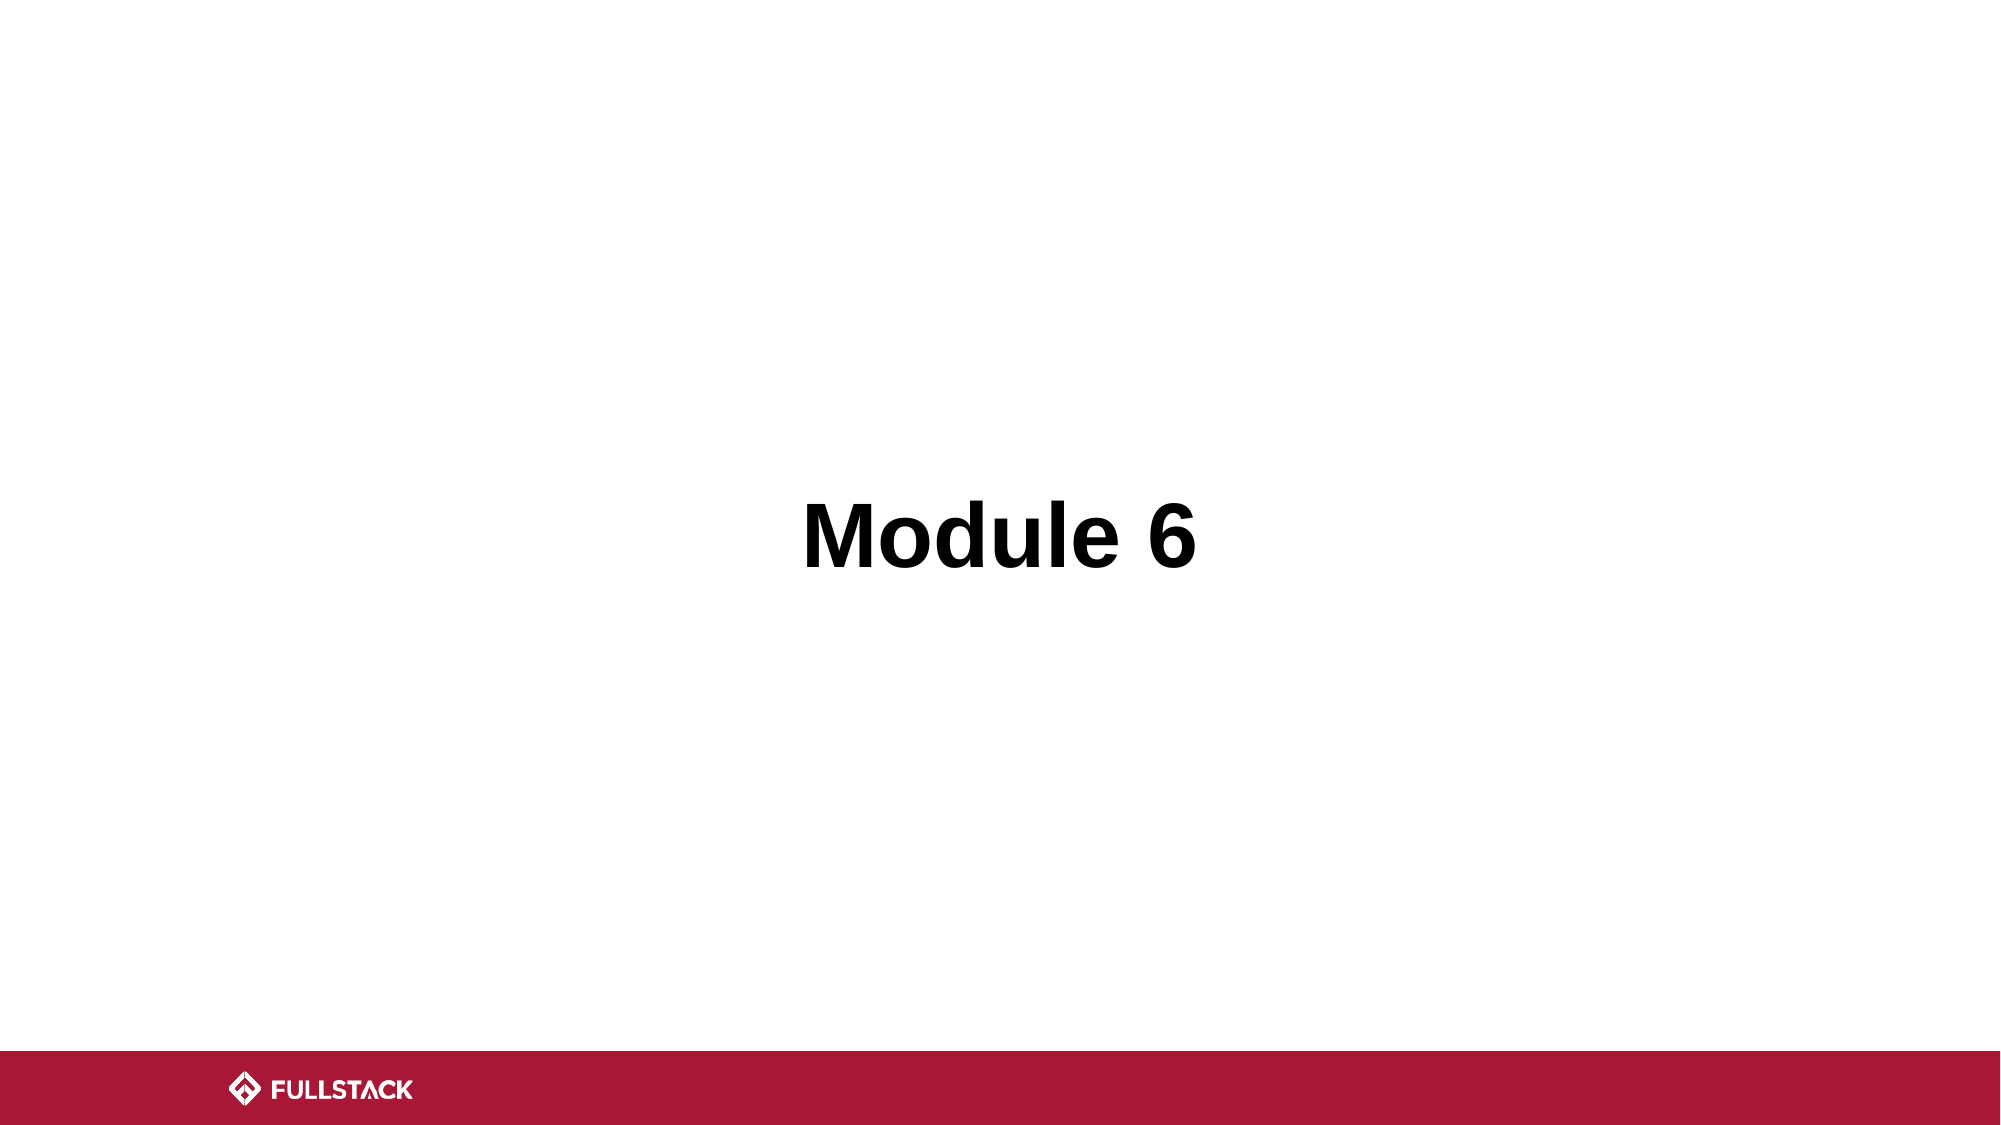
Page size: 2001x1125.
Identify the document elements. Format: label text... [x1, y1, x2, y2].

title Module 6 [145, 340, 1855, 722]
picture [0, 1051, 2001, 1125]
